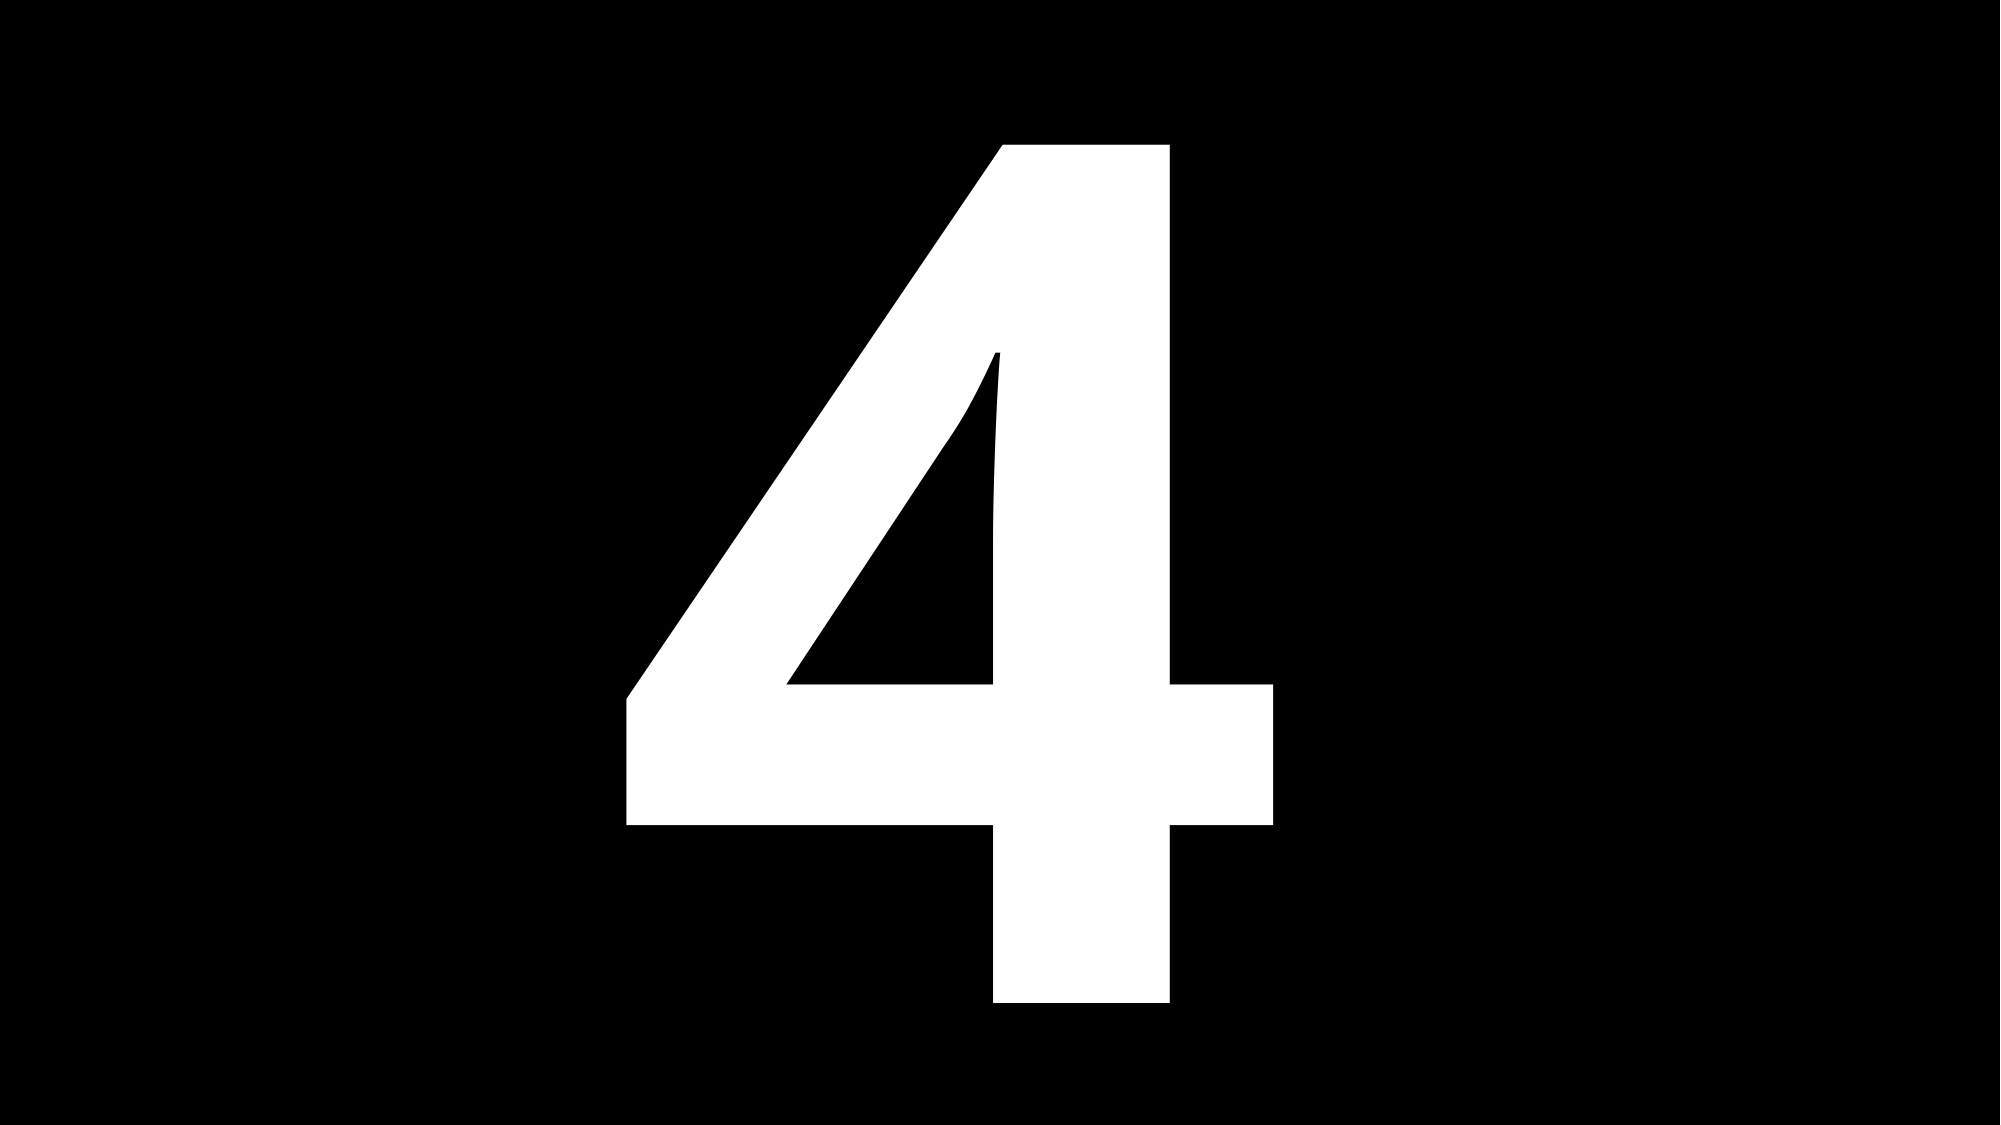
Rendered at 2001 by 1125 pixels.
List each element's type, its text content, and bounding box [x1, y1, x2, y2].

title 4 [295, 404, 1605, 1125]
